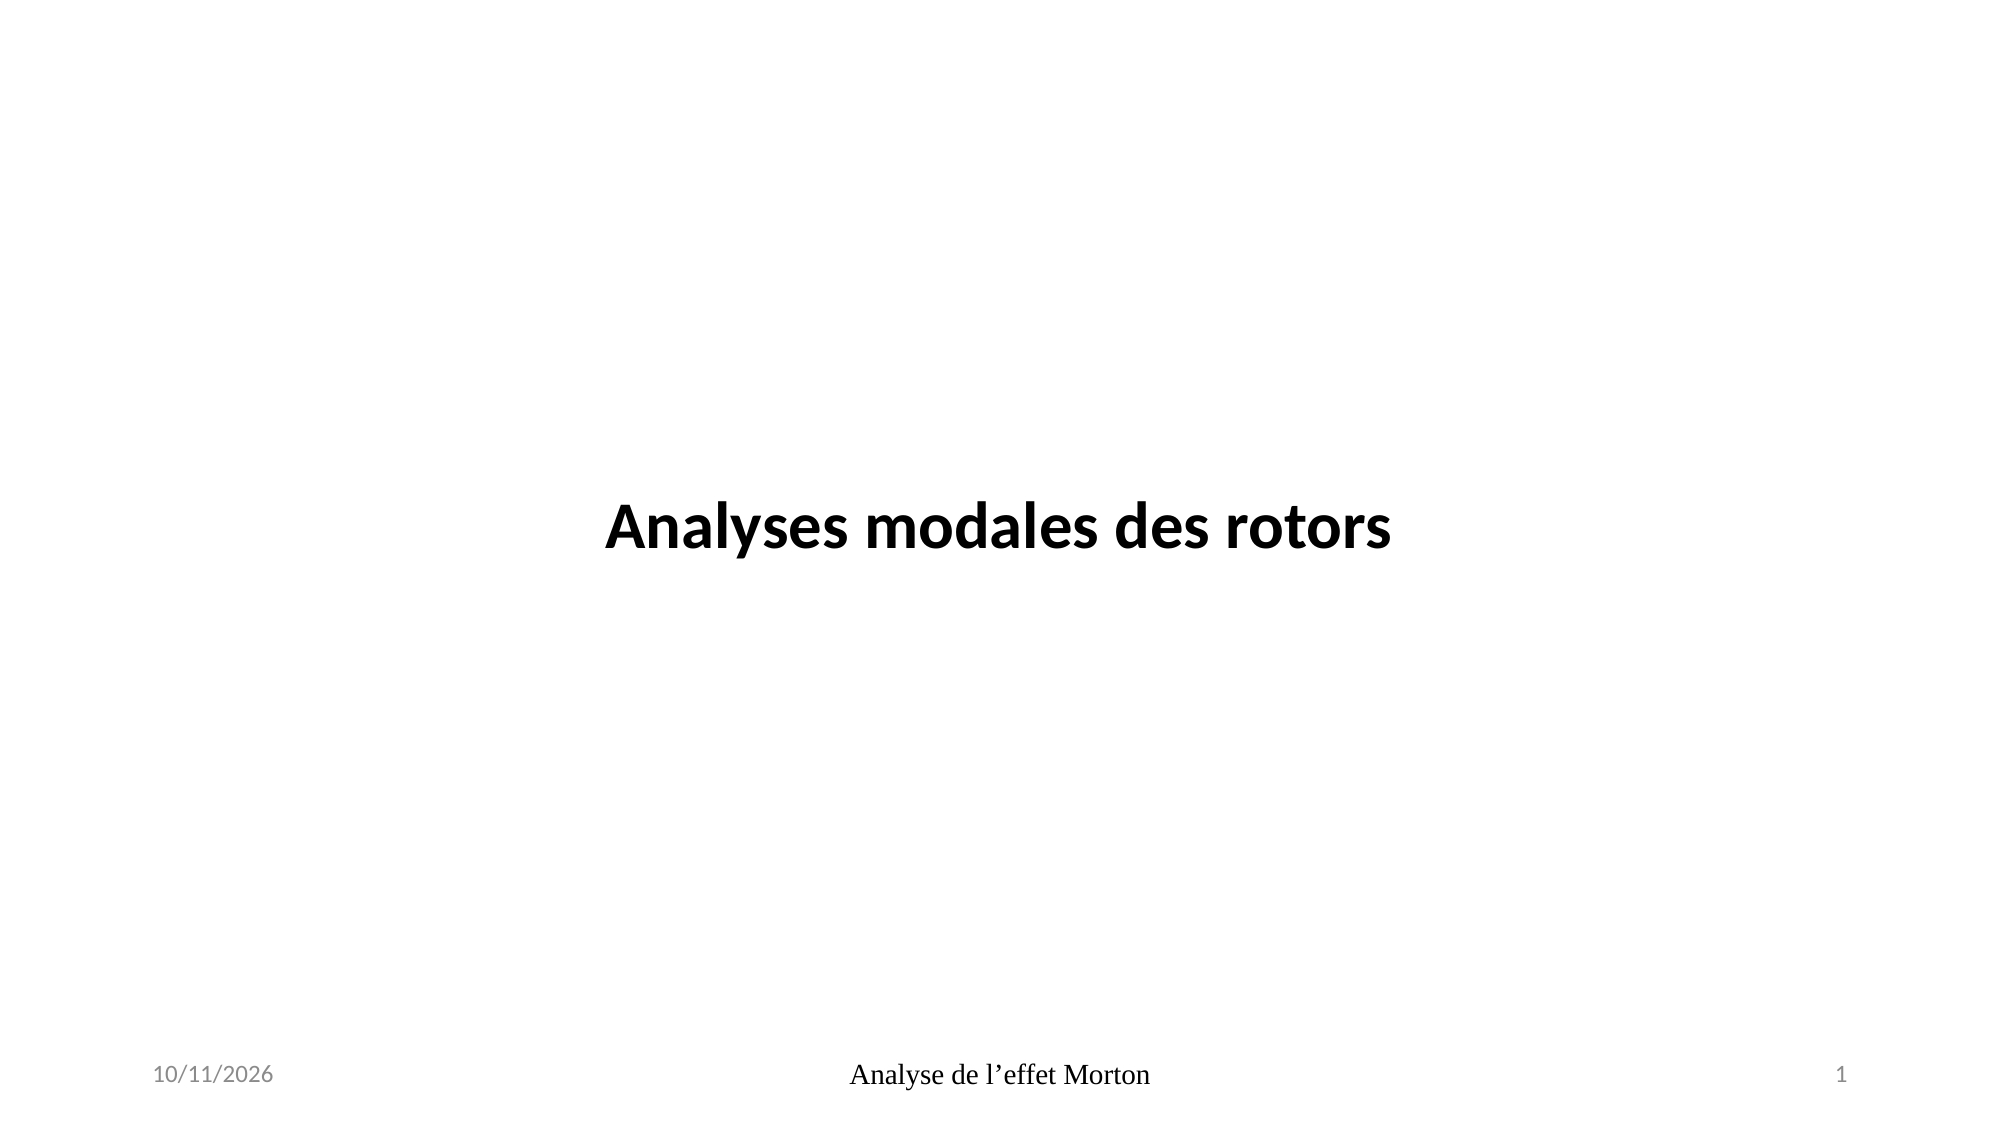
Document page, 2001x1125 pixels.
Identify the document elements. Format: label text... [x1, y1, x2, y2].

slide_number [137, 1042, 588, 1103]
text_box Analyses modales des rotors [590, 474, 1409, 570]
footer Analyse de l’effet Morton [662, 1042, 1338, 1103]
slide_number 1 [1412, 1042, 1863, 1103]
